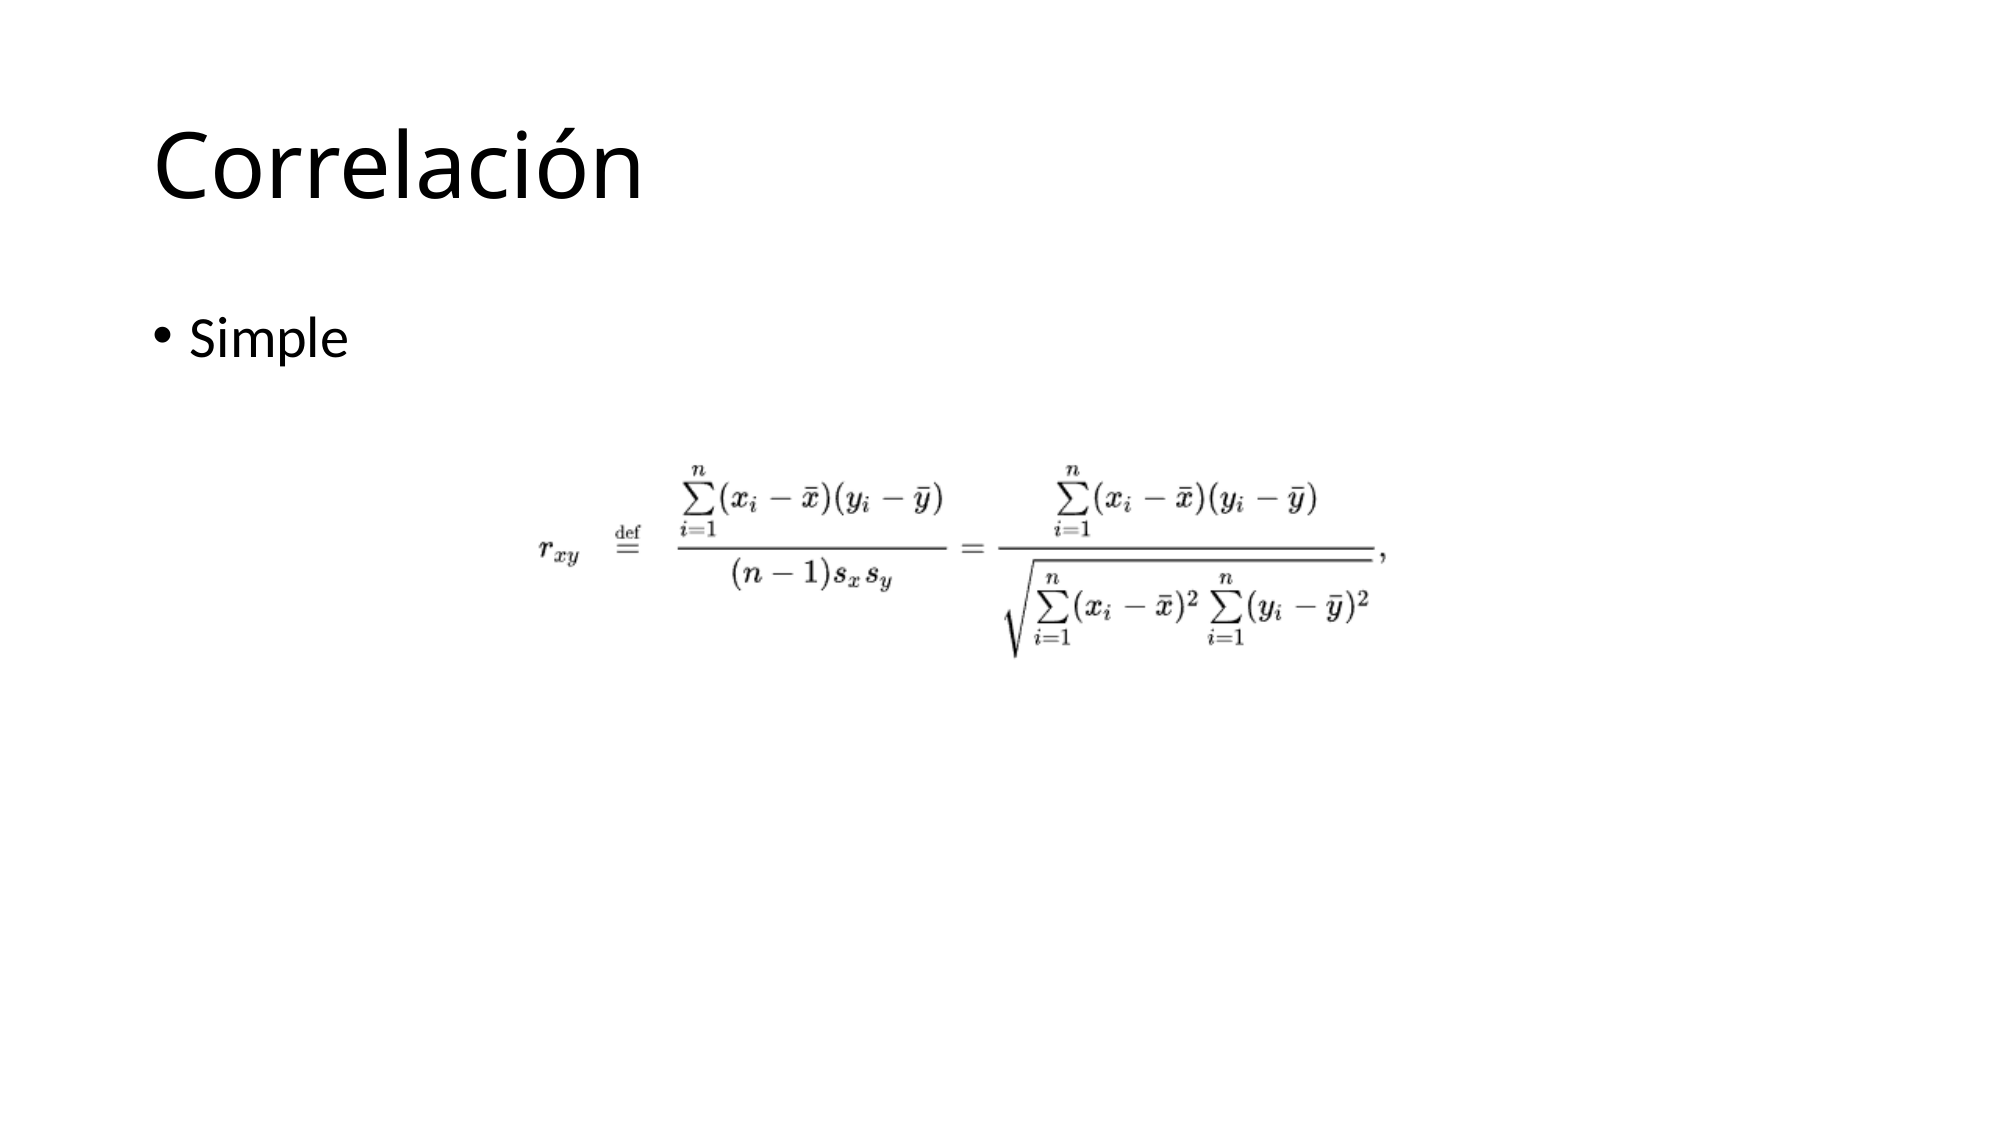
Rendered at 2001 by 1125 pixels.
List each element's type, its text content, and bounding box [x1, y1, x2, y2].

picture [513, 453, 1486, 672]
title Correlación [137, 59, 1863, 278]
list Simple [137, 299, 1863, 1014]
